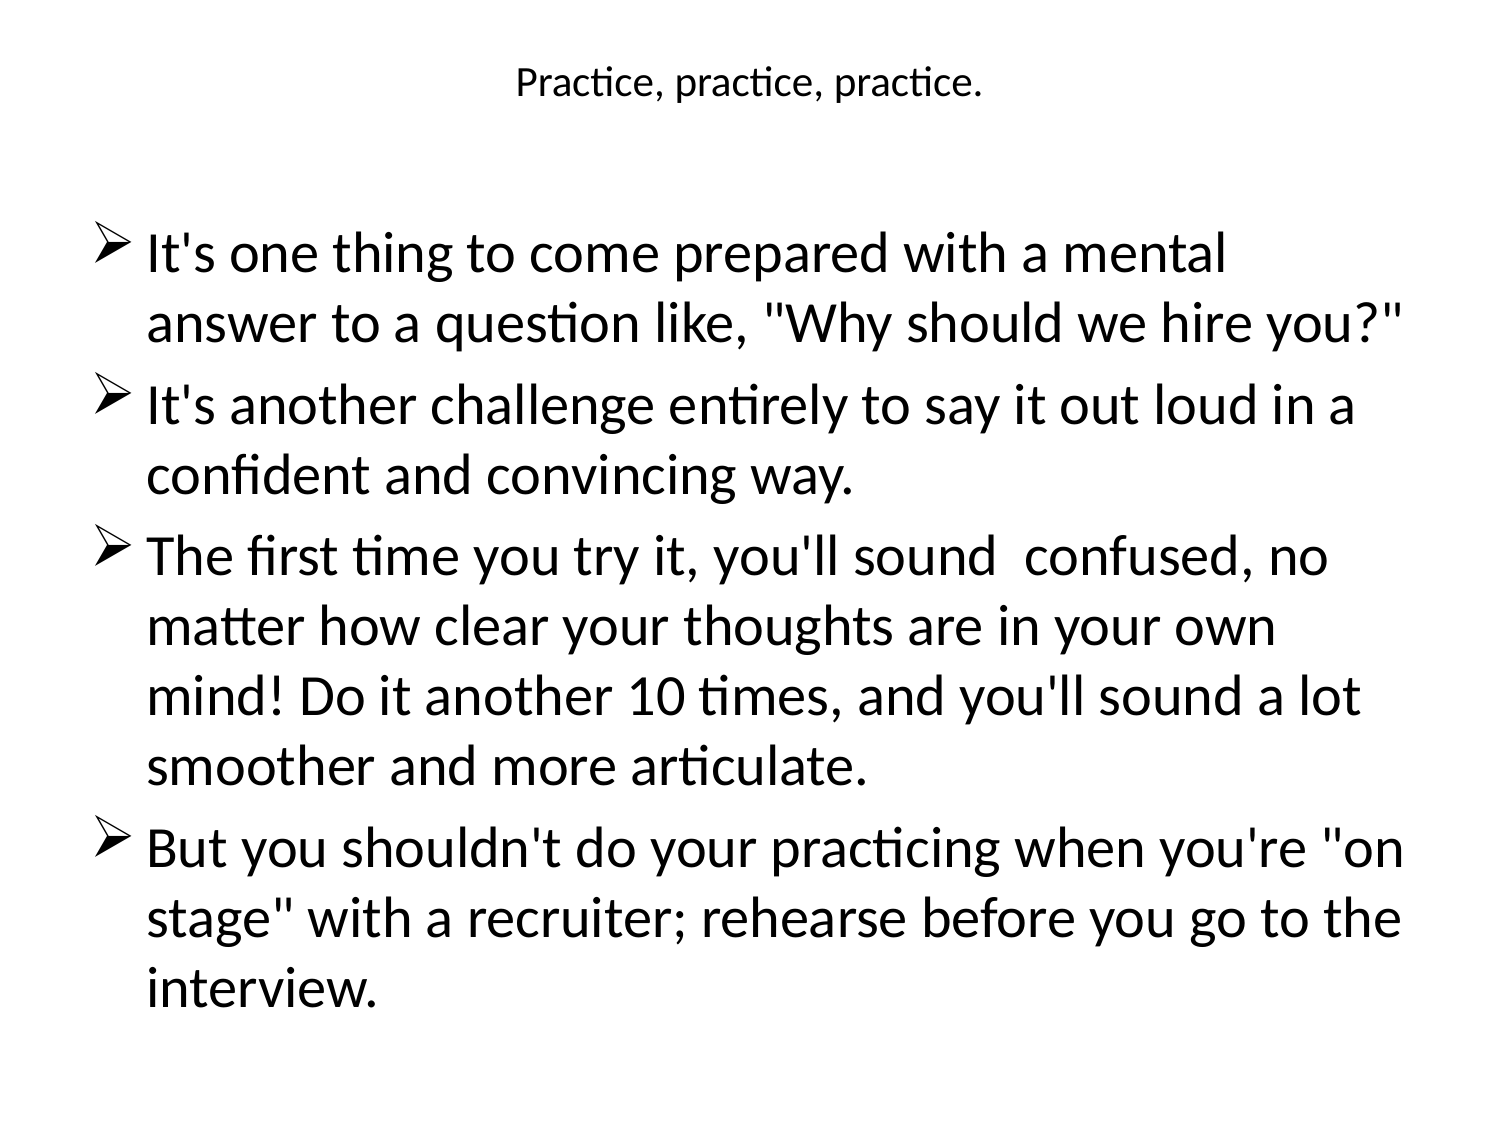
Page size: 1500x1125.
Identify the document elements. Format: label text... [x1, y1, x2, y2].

list It's one thing to come prepared with a mental answer to a question like, "Why should we hire you?" It's another challenge entirely to say it out loud in a confident and convincing way. The first time you try it, you'll sound confused, no matter how clear your thoughts are in your own mind! Do it another 10 times, and you'll sound a lot smoother and more articulate. But you shouldn't do your practicing when you're "on stage" with a recruiter; rehearse before you go to the interview. [75, 125, 1425, 1075]
title Practice, practice, practice. [75, 45, 1425, 113]
